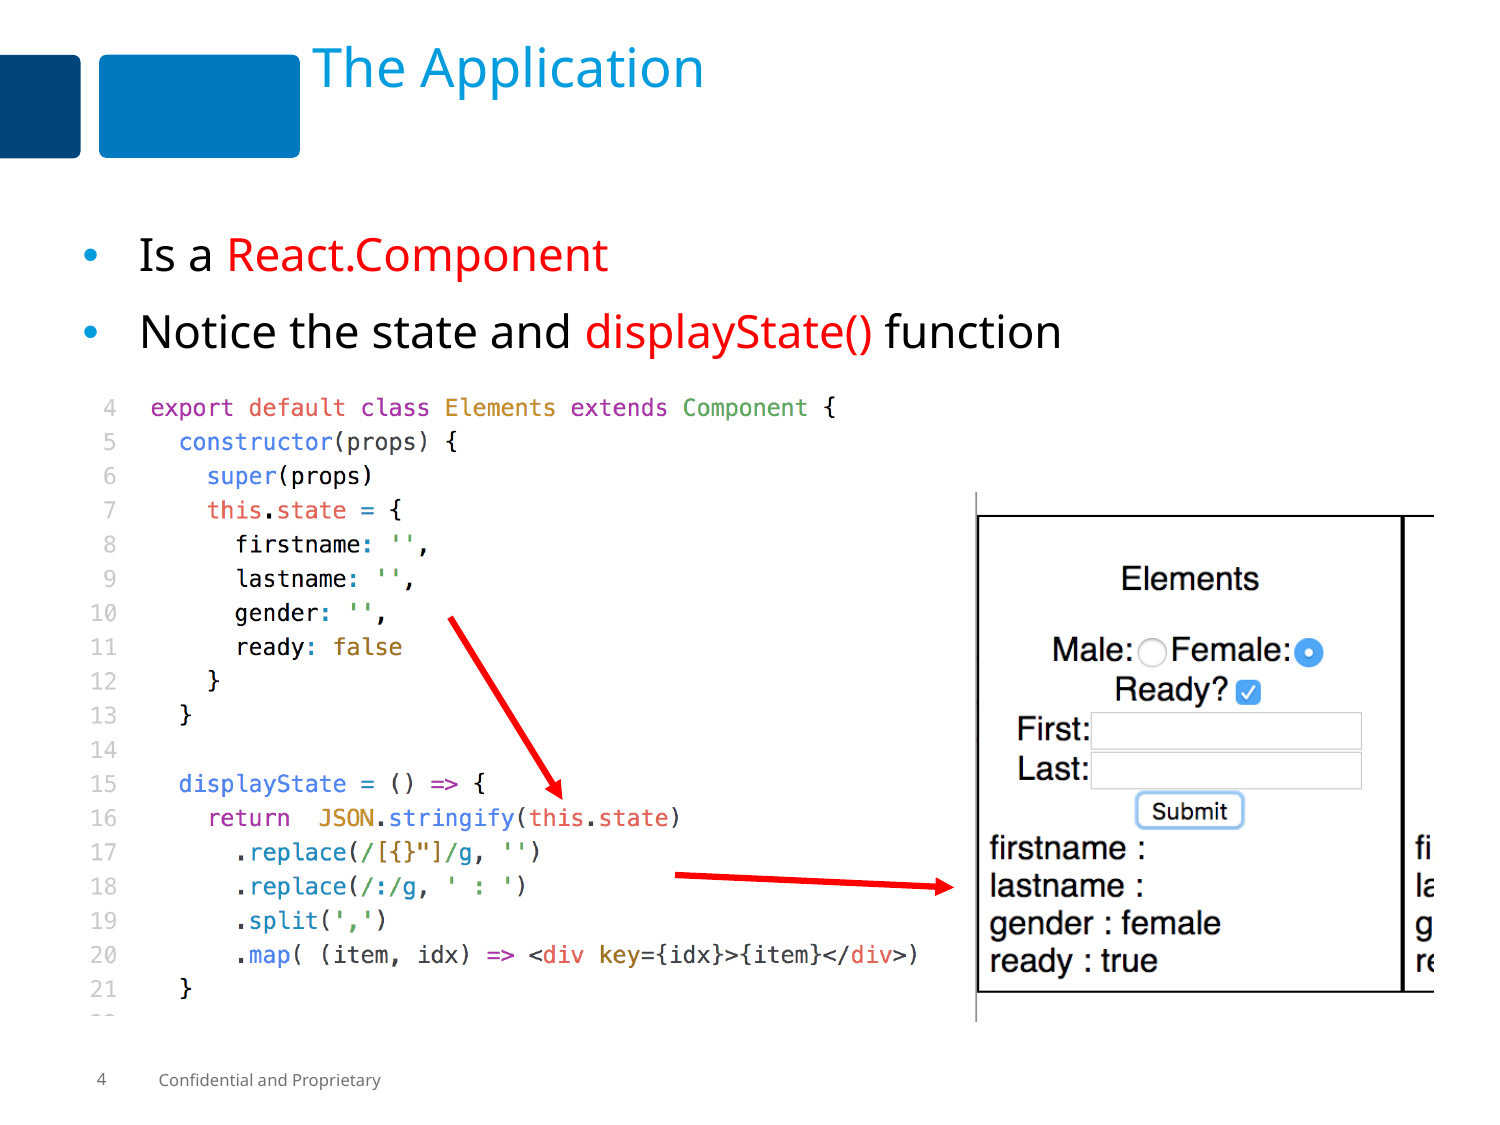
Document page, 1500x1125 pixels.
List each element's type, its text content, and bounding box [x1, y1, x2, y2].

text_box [449, 617, 563, 800]
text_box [674, 874, 955, 888]
title The Application [312, 37, 1463, 175]
picture [974, 492, 1434, 1022]
list Is a React.Component Notice the state and displayState() function [82, 221, 1413, 1013]
picture [79, 384, 930, 1016]
